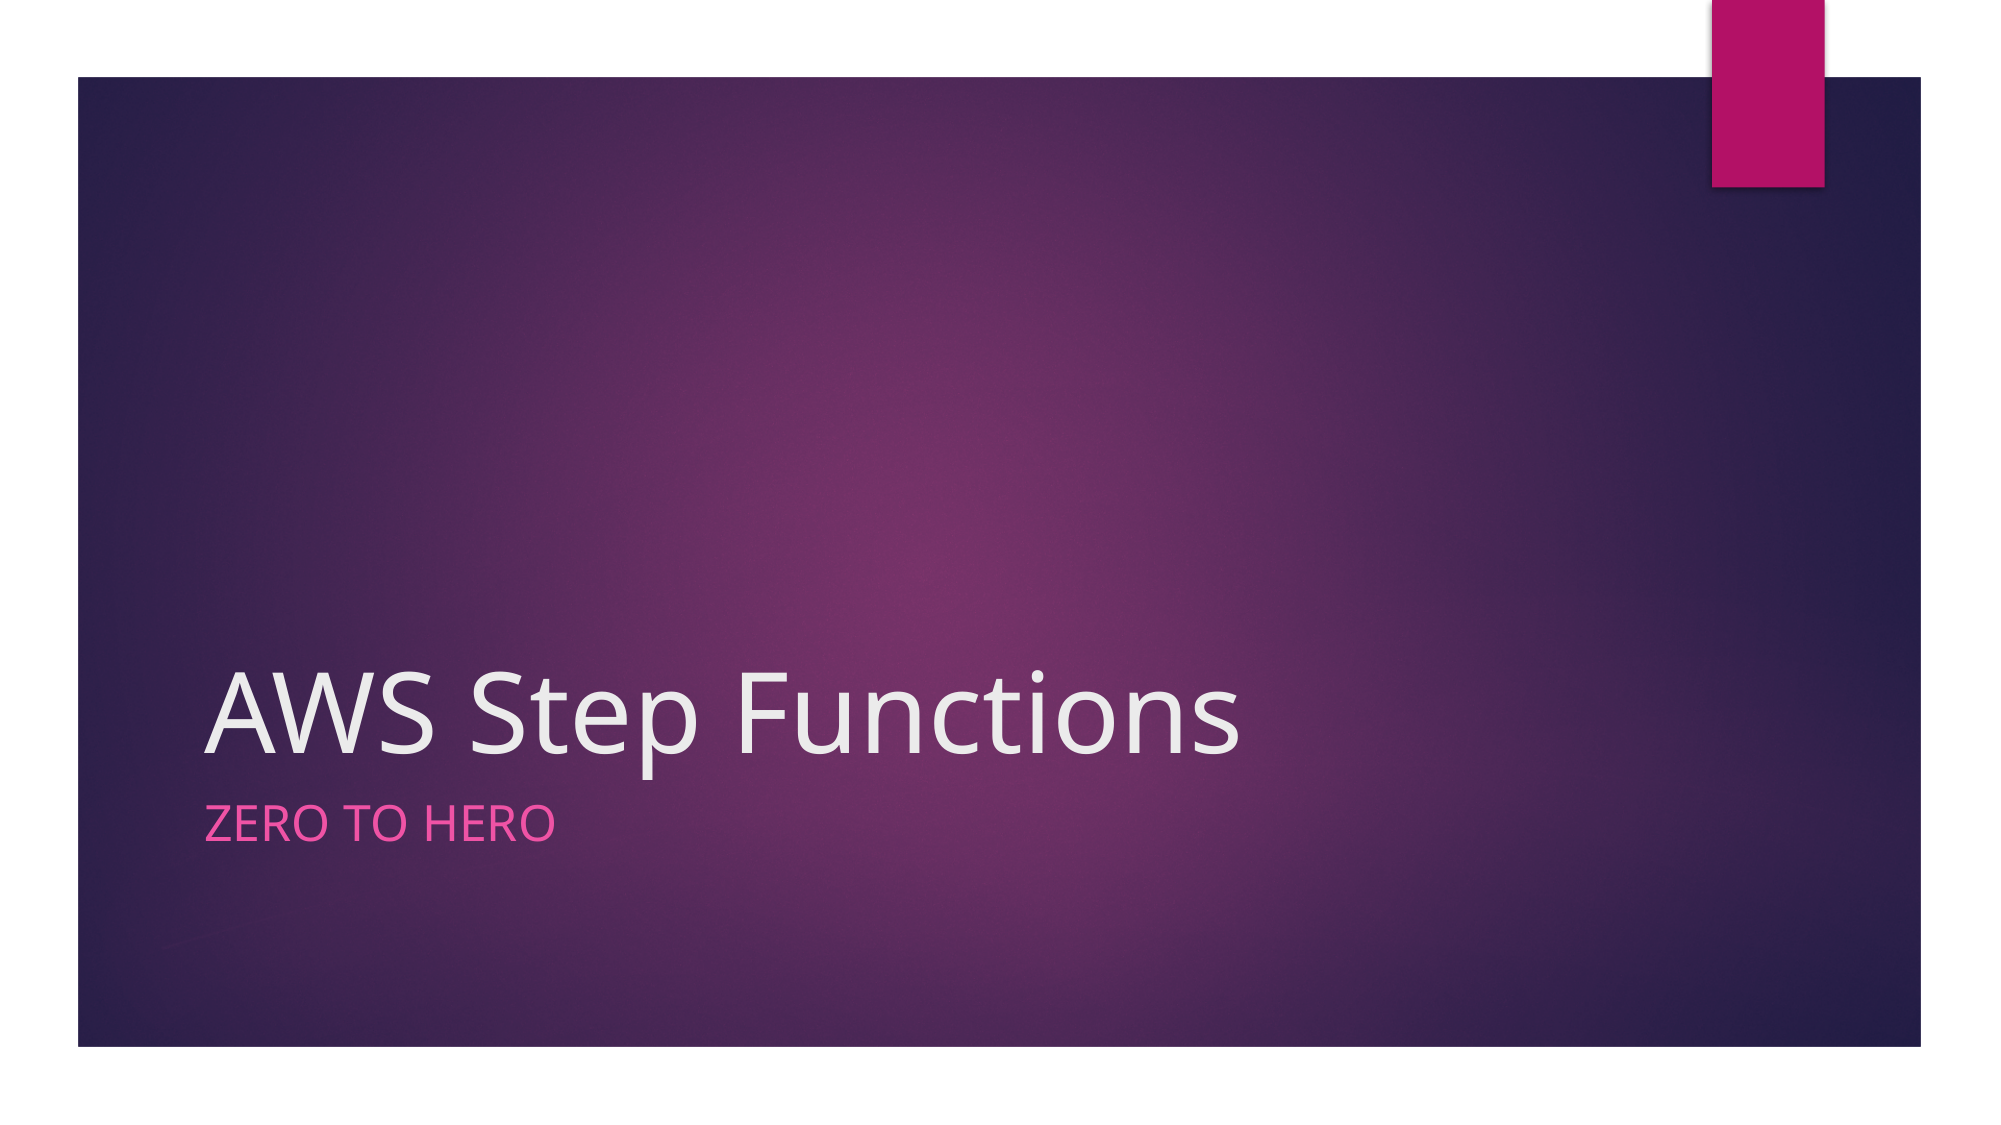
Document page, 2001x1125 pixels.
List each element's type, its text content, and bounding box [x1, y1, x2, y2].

subtitle zero to hero [189, 783, 1638, 925]
title AWS Step Functions [189, 344, 1638, 783]
